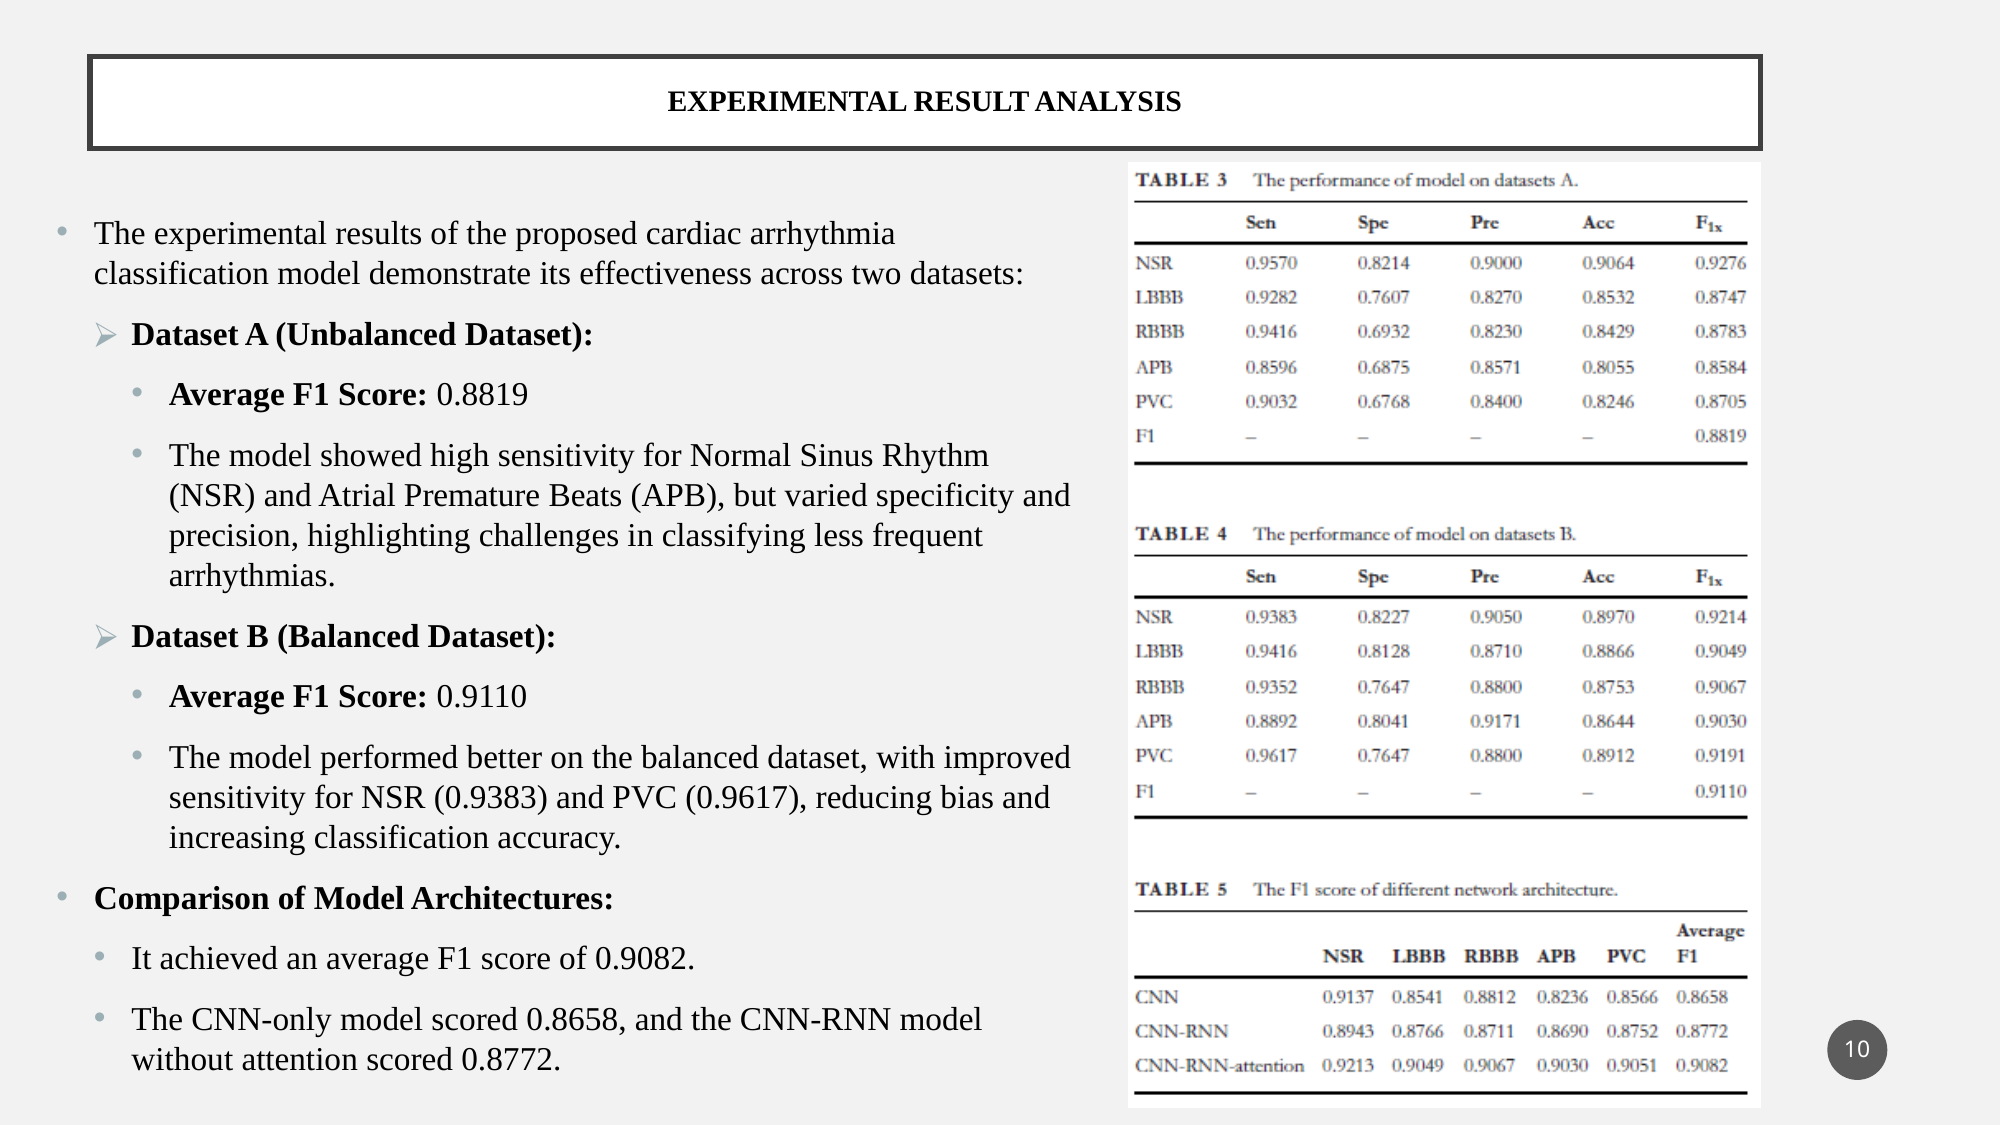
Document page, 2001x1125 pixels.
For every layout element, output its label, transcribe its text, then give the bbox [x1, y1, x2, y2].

slide_number ‹#› [1827, 1019, 1888, 1080]
picture [1128, 162, 1761, 1108]
title EXPERIMENTAL RESULT ANALYSIS [87, 54, 1763, 151]
list The experimental results of the proposed cardiac arrhythmia classification model demonstrate its effectiveness across two datasets: Dataset A (Unbalanced Dataset): Average F1 Score: 0.8819 The model showed high sensitivity for Normal Sinus Rhythm (NSR) and Atrial Premature Beats (APB), but varied specificity and precision, highlighting challenges in classifying less frequent arrhythmias. Dataset B (Balanced Dataset): Average F1 Score: 0.9110 The model performed better on the balanced dataset, with improved sensitivity for NSR (0.9383) and PVC (0.9617), reducing bias and increasing classification accuracy. Comparison of Model Architectures: It achieved an average F1 score of 0.9082. The CNN-only model scored 0.8658, and the CNN-RNN model without attention scored 0.8772. [41, 203, 1092, 922]
